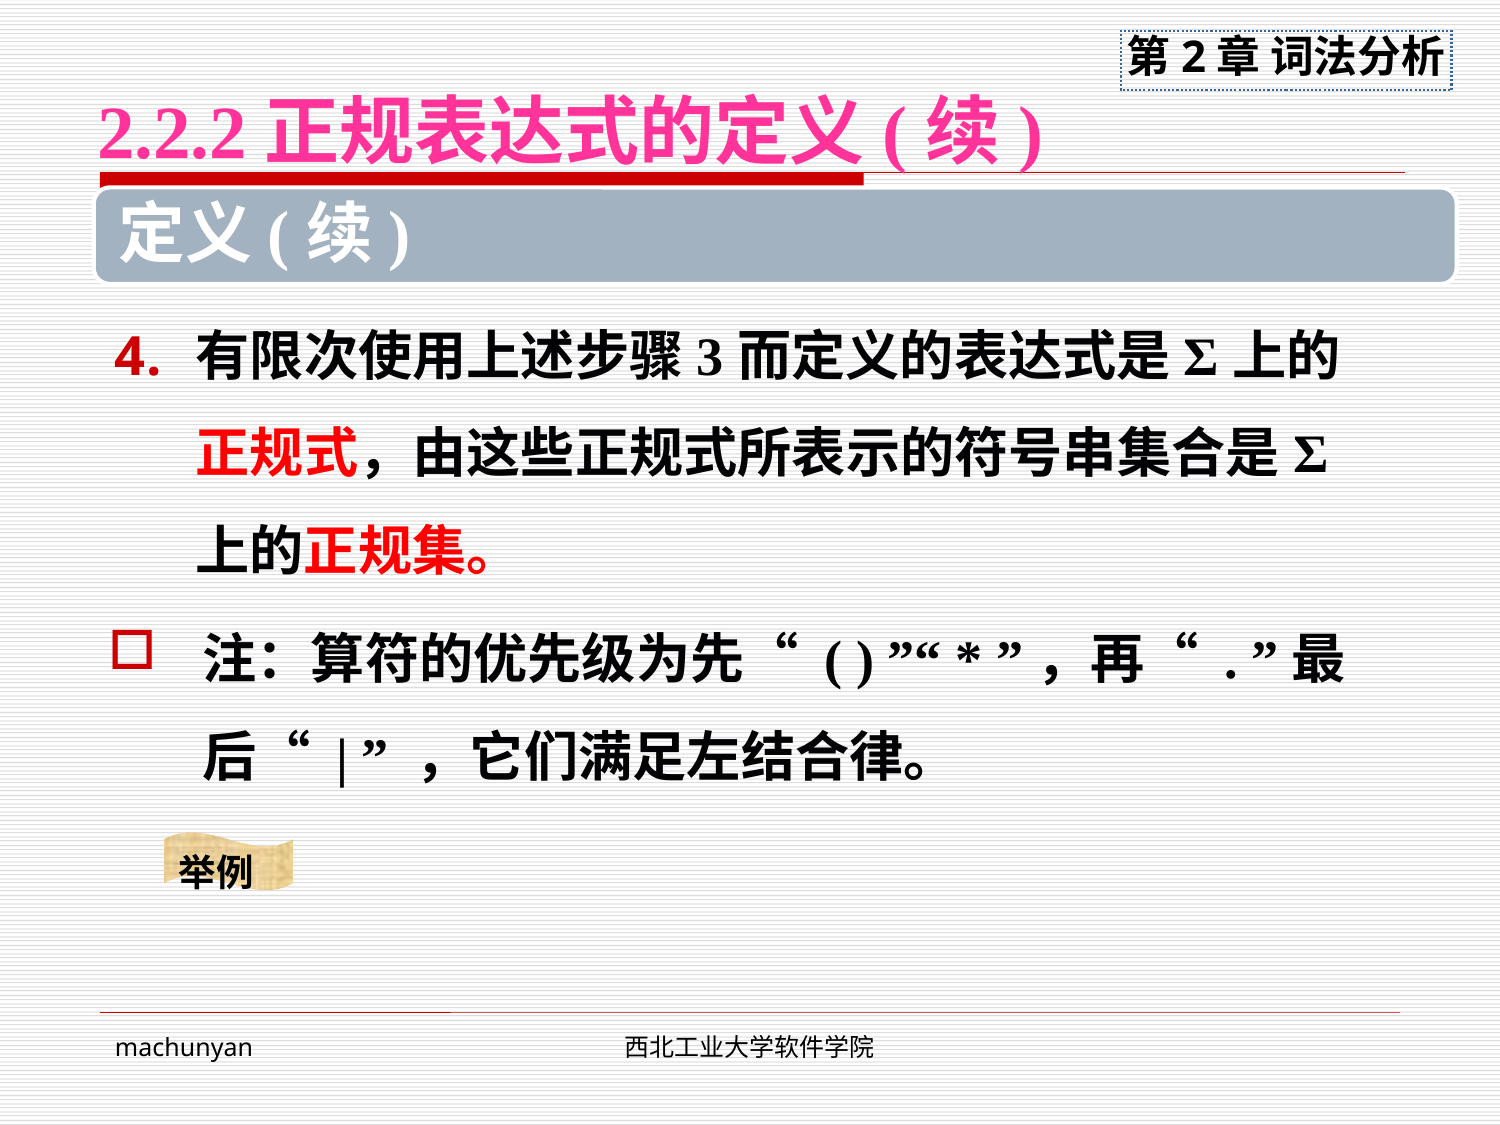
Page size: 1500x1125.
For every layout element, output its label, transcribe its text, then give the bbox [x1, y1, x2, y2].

text_box 举例 [164, 832, 293, 891]
slide_number [1074, 1024, 1401, 1103]
title 2.2.2正规表达式的定义(续) [81, 46, 1395, 182]
footer 西北工业大学软件学院 [512, 1024, 988, 1103]
list 有限次使用上述步骤3而定义的表达式是Σ上的正规式，由这些正规式所表示的符号串集合是Σ上的正规集。 注：算符的优先级为先“ ( ) ”“ * ”，再“ . ”最后“ | ” ，它们满足左结合律。 [93, 292, 1407, 798]
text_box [93, 187, 1457, 285]
picture [0, 0, 1500, 1125]
slide_number machunyan [99, 1024, 426, 1103]
